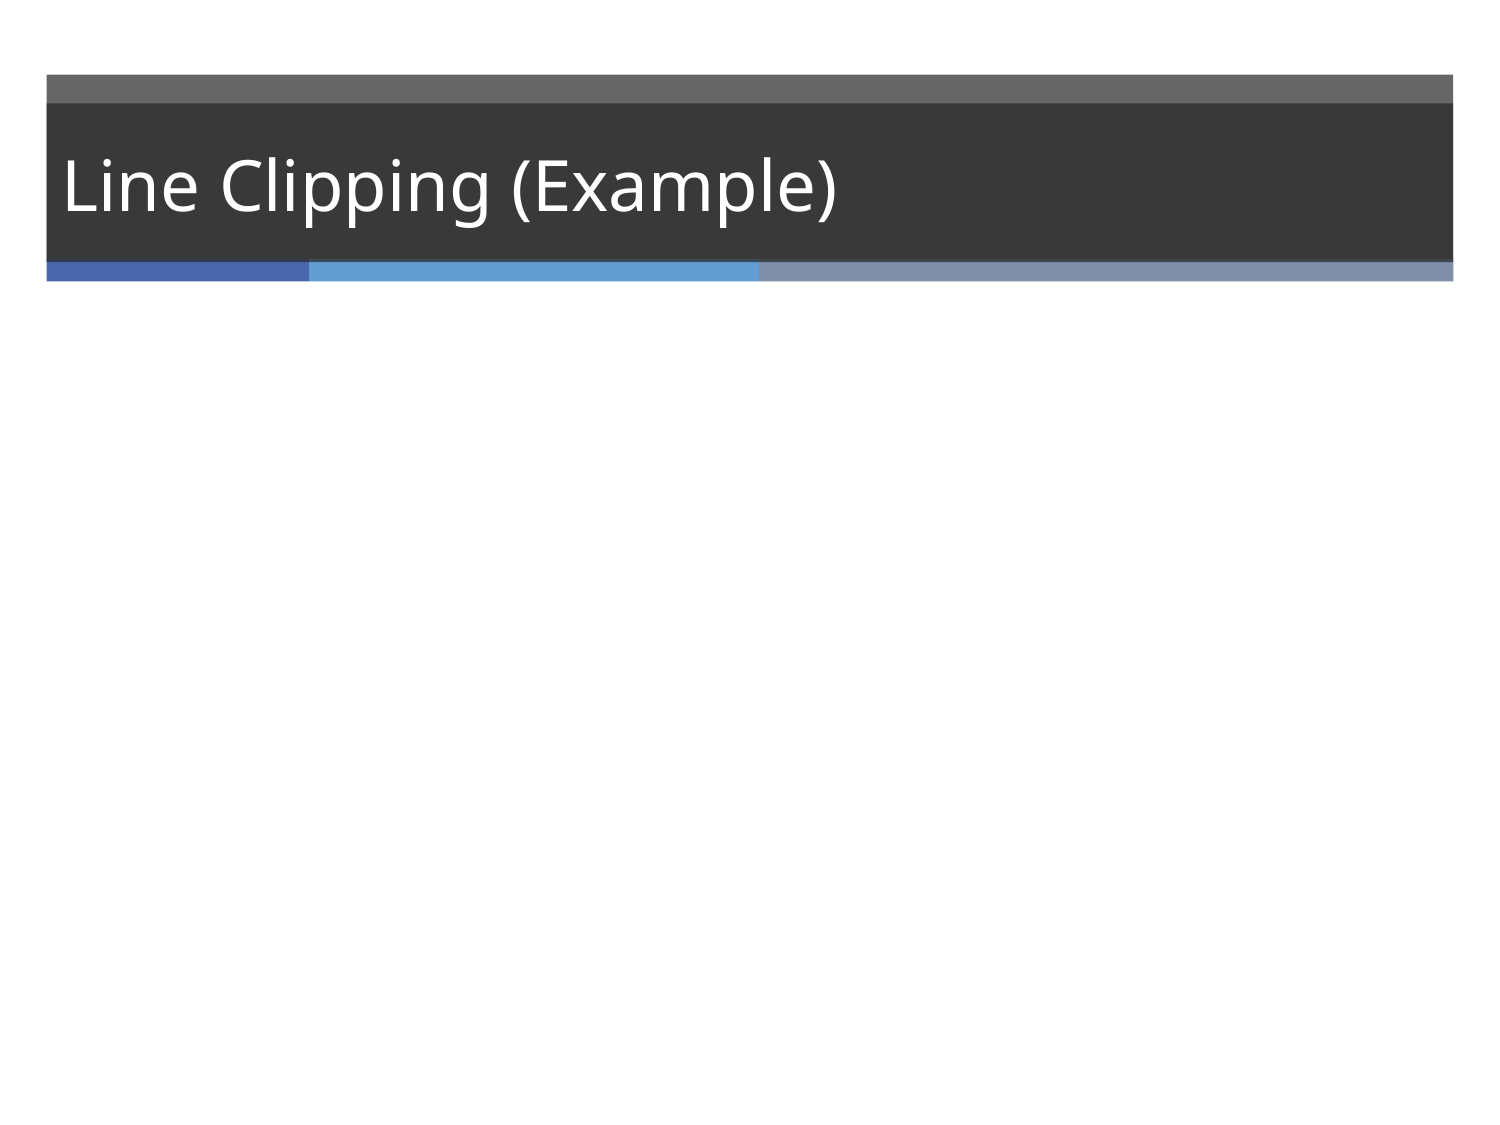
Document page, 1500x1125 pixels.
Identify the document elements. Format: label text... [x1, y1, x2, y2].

title Line Clipping (Example) [46, 103, 1454, 263]
